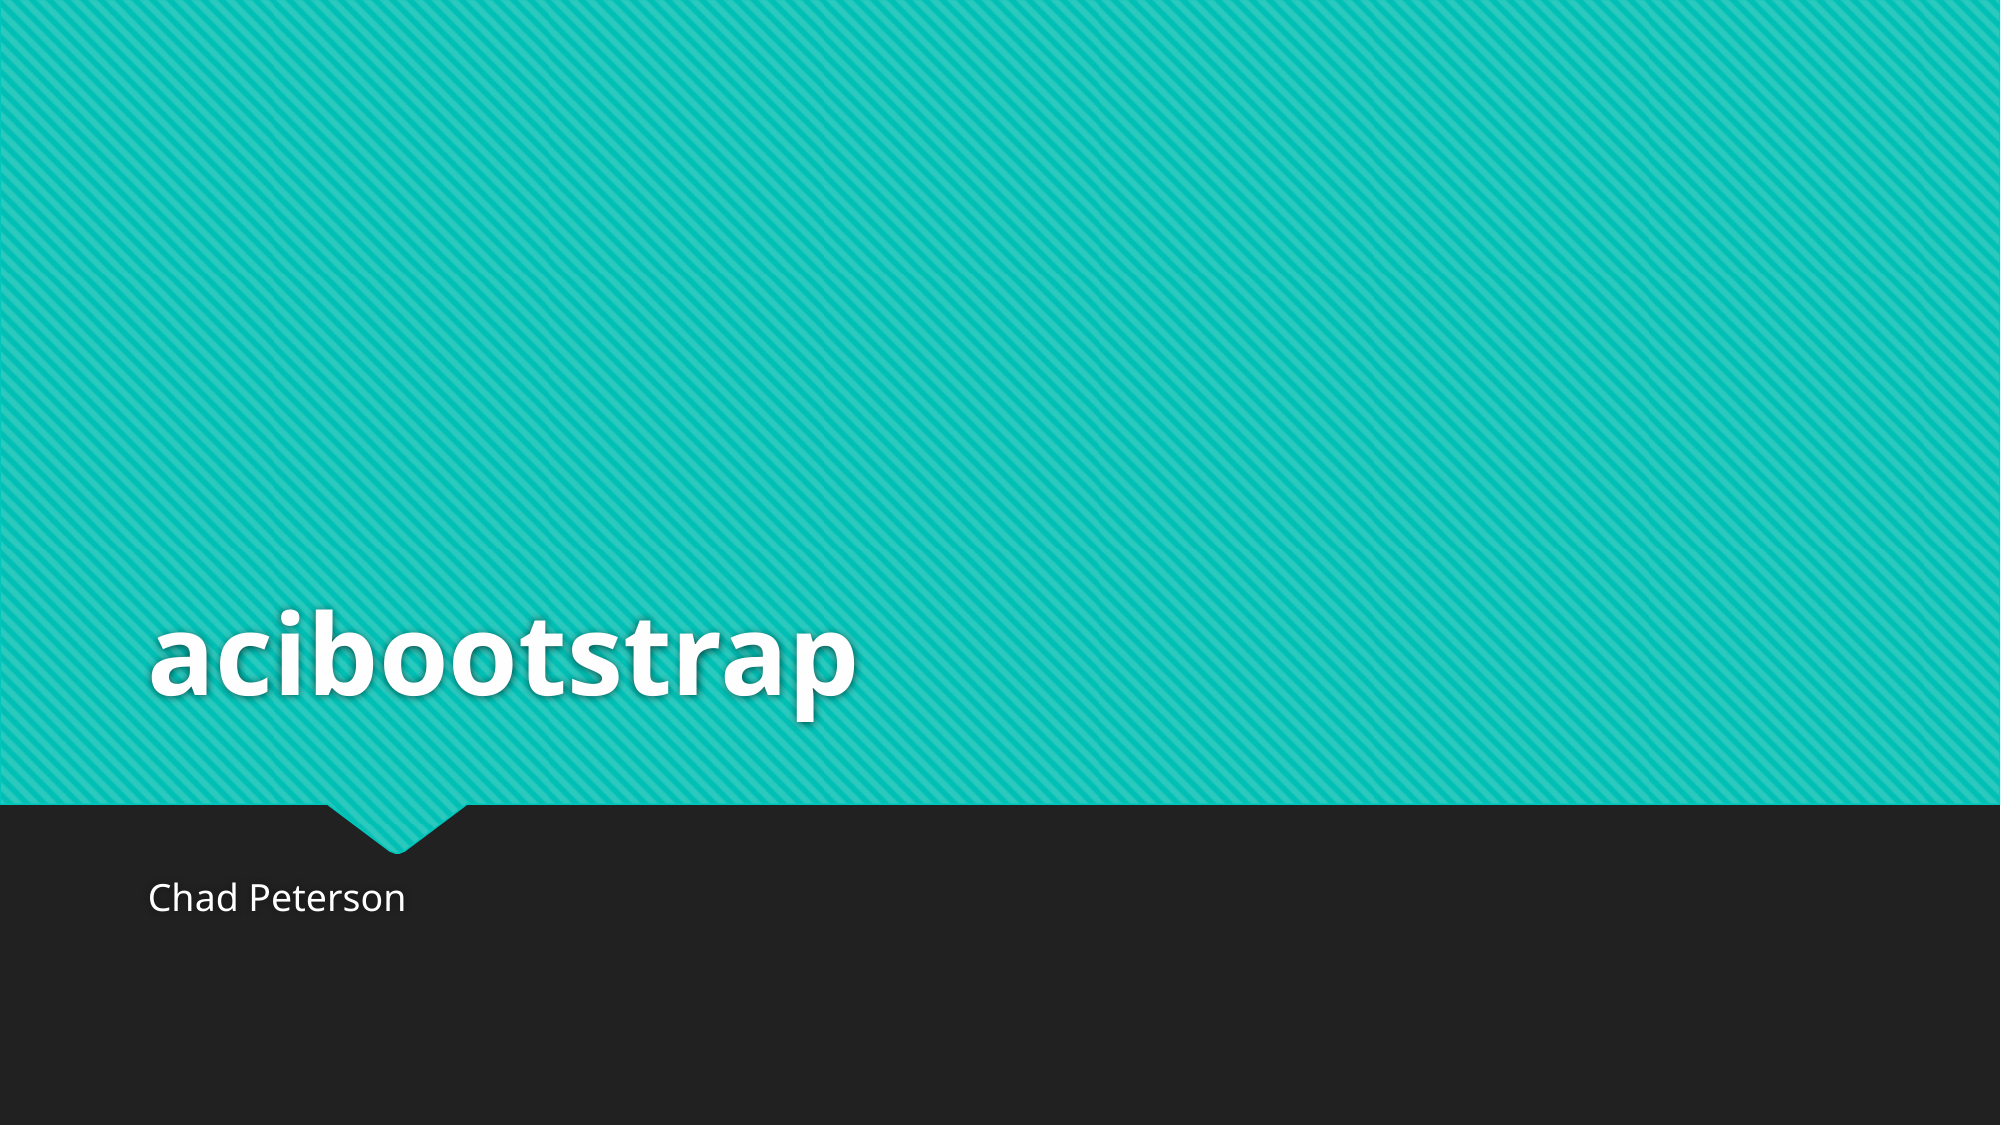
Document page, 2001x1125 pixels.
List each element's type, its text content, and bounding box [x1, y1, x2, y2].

title acibootstrap [132, 237, 1868, 726]
subtitle Chad Peterson [132, 866, 1868, 938]
